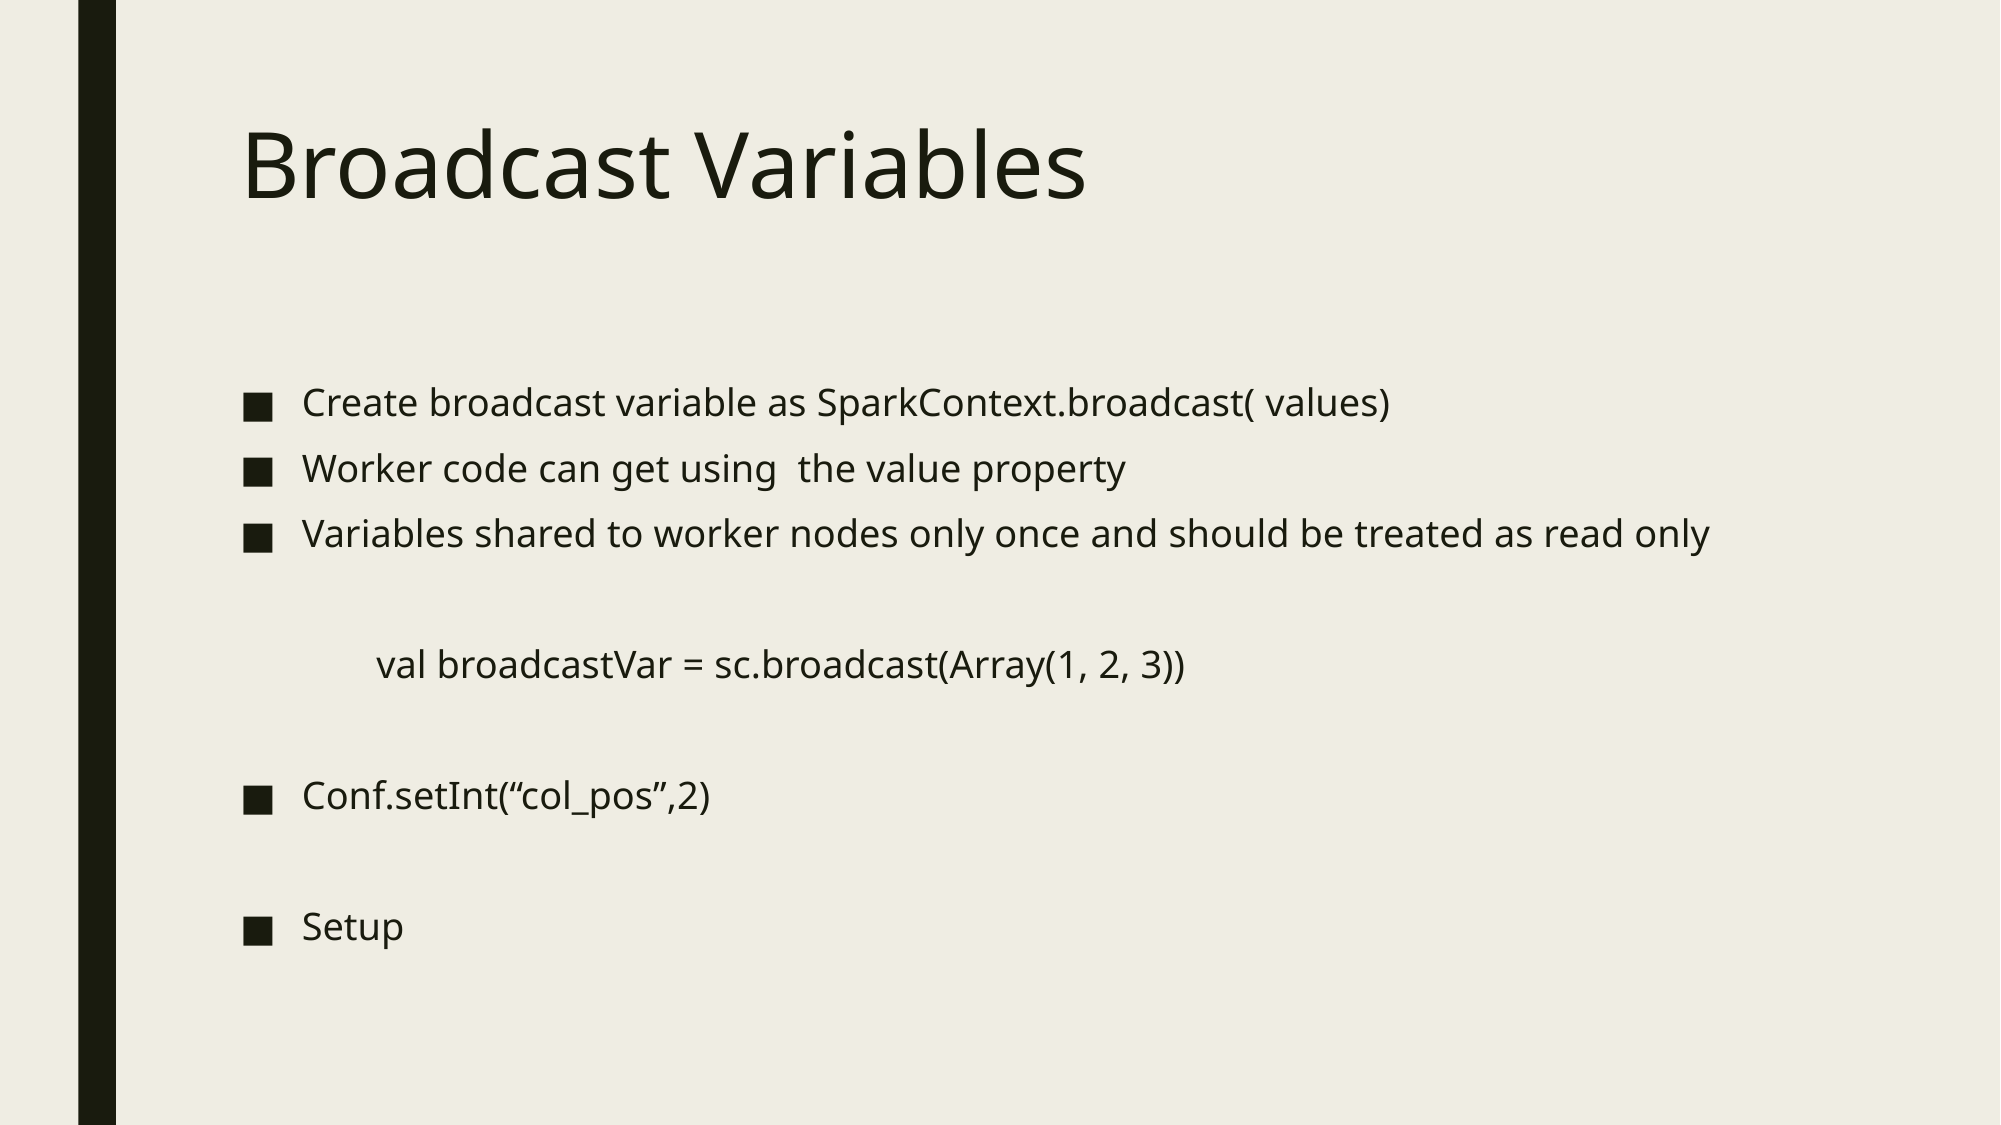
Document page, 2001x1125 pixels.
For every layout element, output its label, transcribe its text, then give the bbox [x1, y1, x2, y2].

title Broadcast Variables [225, 112, 1800, 357]
list Create broadcast variable as SparkContext.broadcast( values) Worker code can get using the value property Variables shared to worker nodes only once and should be treated as read only val broadcastVar = sc.broadcast(Array(1, 2, 3)) Conf.setInt(“col_pos”,2) Setup [225, 375, 1800, 963]
